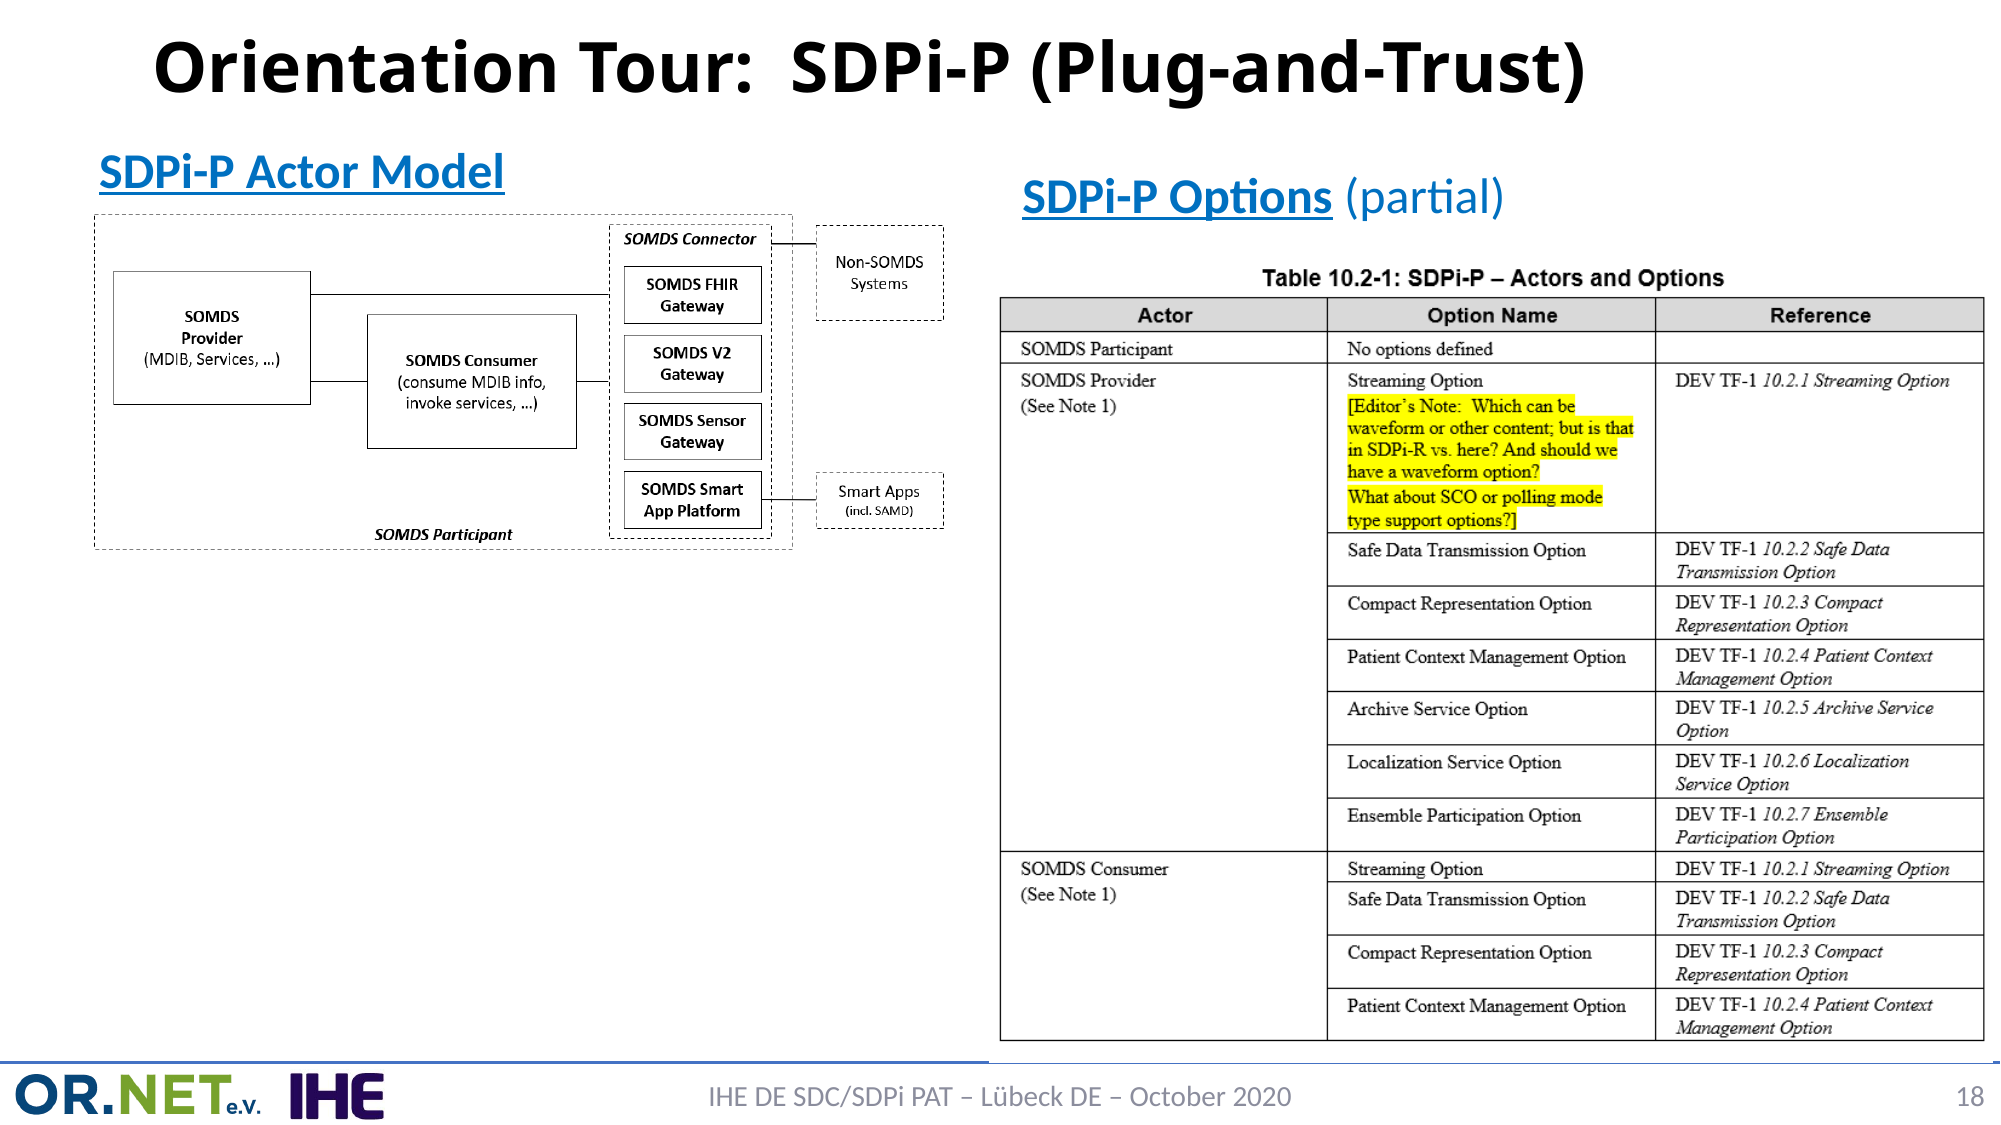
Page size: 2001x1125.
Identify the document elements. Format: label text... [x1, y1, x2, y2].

footer IHE DE SDC/SDPi PAT – Lübeck DE – October 2020 [268, 1064, 1810, 1125]
picture [84, 201, 952, 563]
slide_number 18 [1810, 1064, 2000, 1125]
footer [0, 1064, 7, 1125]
picture [7, 1062, 268, 1125]
text_box SDPi-P Actor Model [84, 130, 613, 201]
picture [988, 262, 1993, 1063]
title Orientation Tour: SDPi-P (Plug-and-Trust) [137, 3, 1863, 136]
picture [290, 1068, 386, 1120]
text_box SDPi-P Options (partial) [989, 155, 1539, 231]
